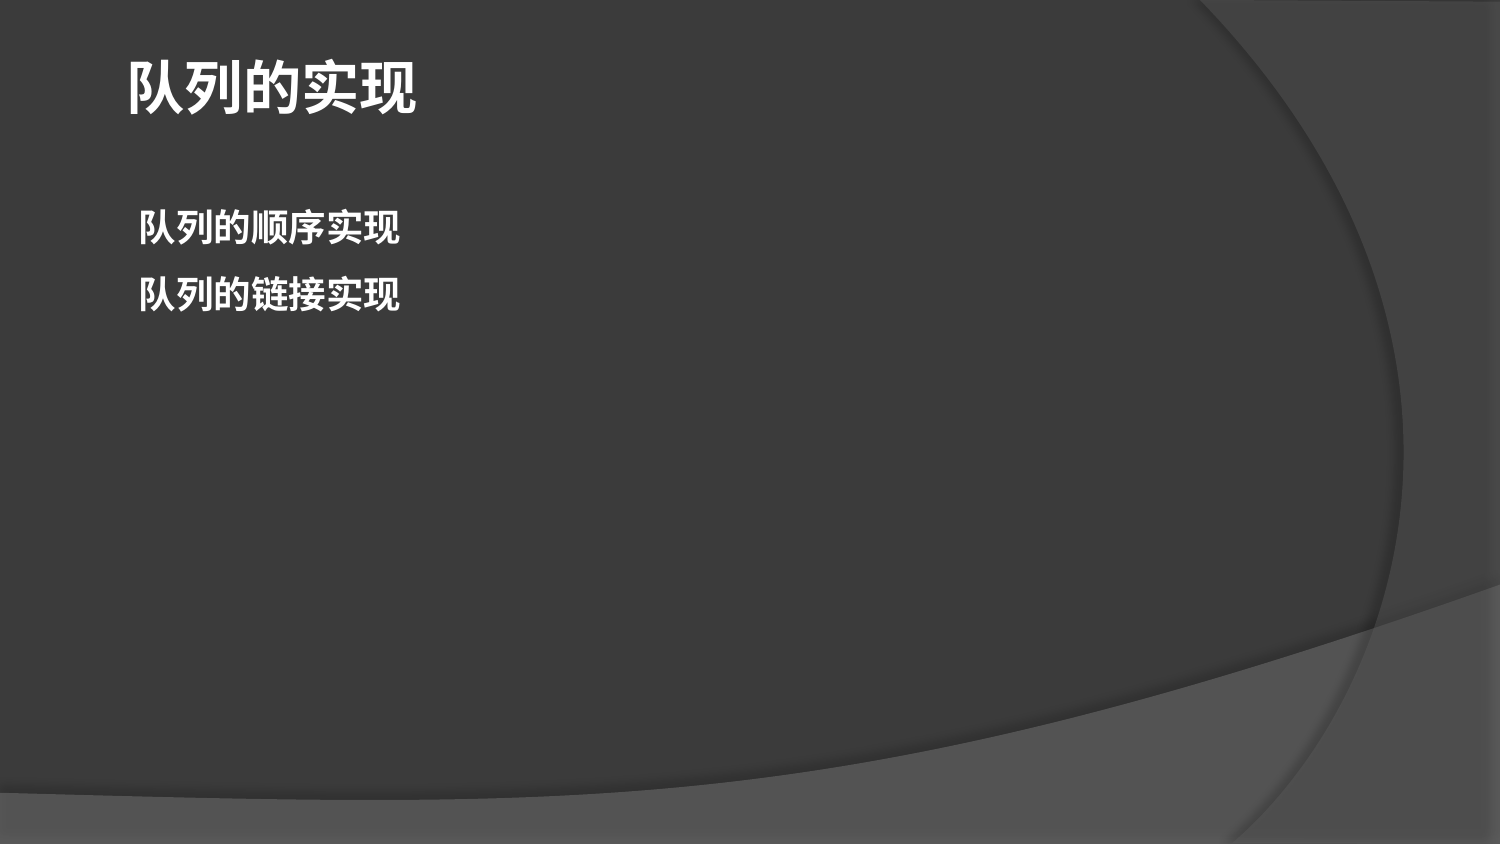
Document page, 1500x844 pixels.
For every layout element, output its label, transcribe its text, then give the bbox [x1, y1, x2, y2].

text_box 队列的顺序实现 队列的链接实现 [123, 173, 1223, 324]
text_box 队列的实现 [112, 43, 849, 129]
